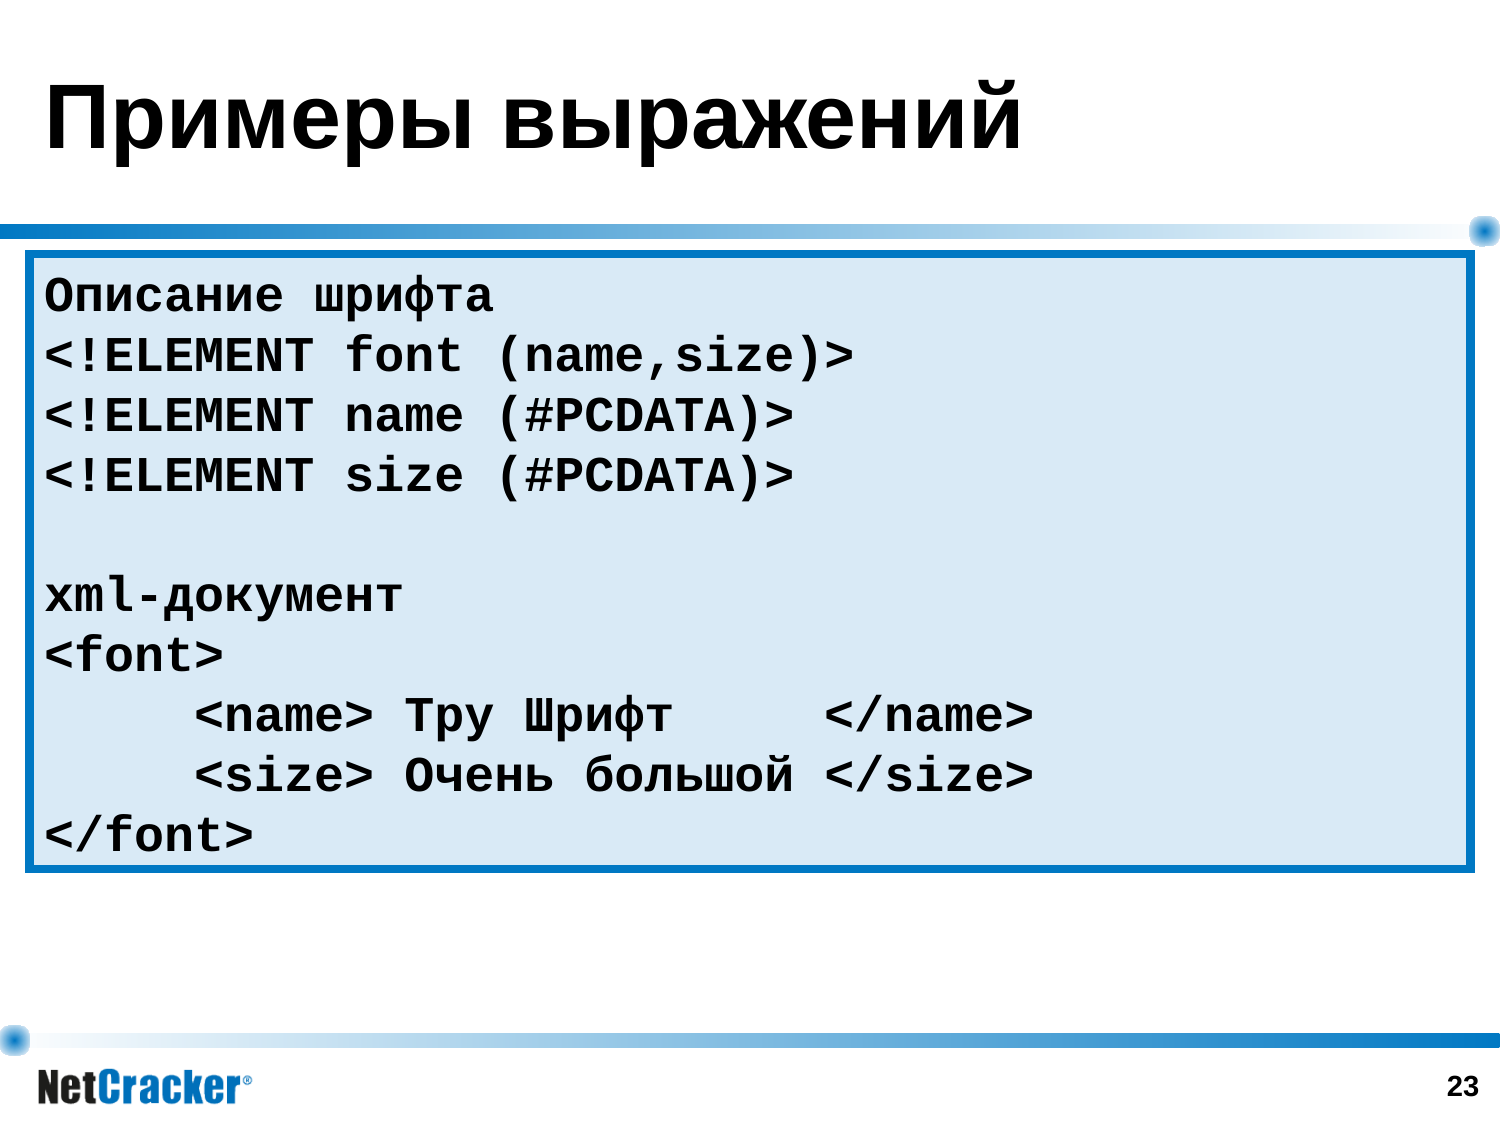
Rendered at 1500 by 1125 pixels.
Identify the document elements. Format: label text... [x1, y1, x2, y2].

title Примеры выражений [29, 0, 1470, 225]
slide_number ‹#› [1144, 1034, 1495, 1110]
picture [34, 1063, 256, 1118]
text_box Описание шрифта <!ELEMENT font (name,size)> <!ELEMENT name (#PCDATA)> <!ELEMENT size (#PCDATA)> xml-документ <font> <name> Тру Шрифт </name> <size> Очень большой </size> </font> [29, 253, 1471, 870]
